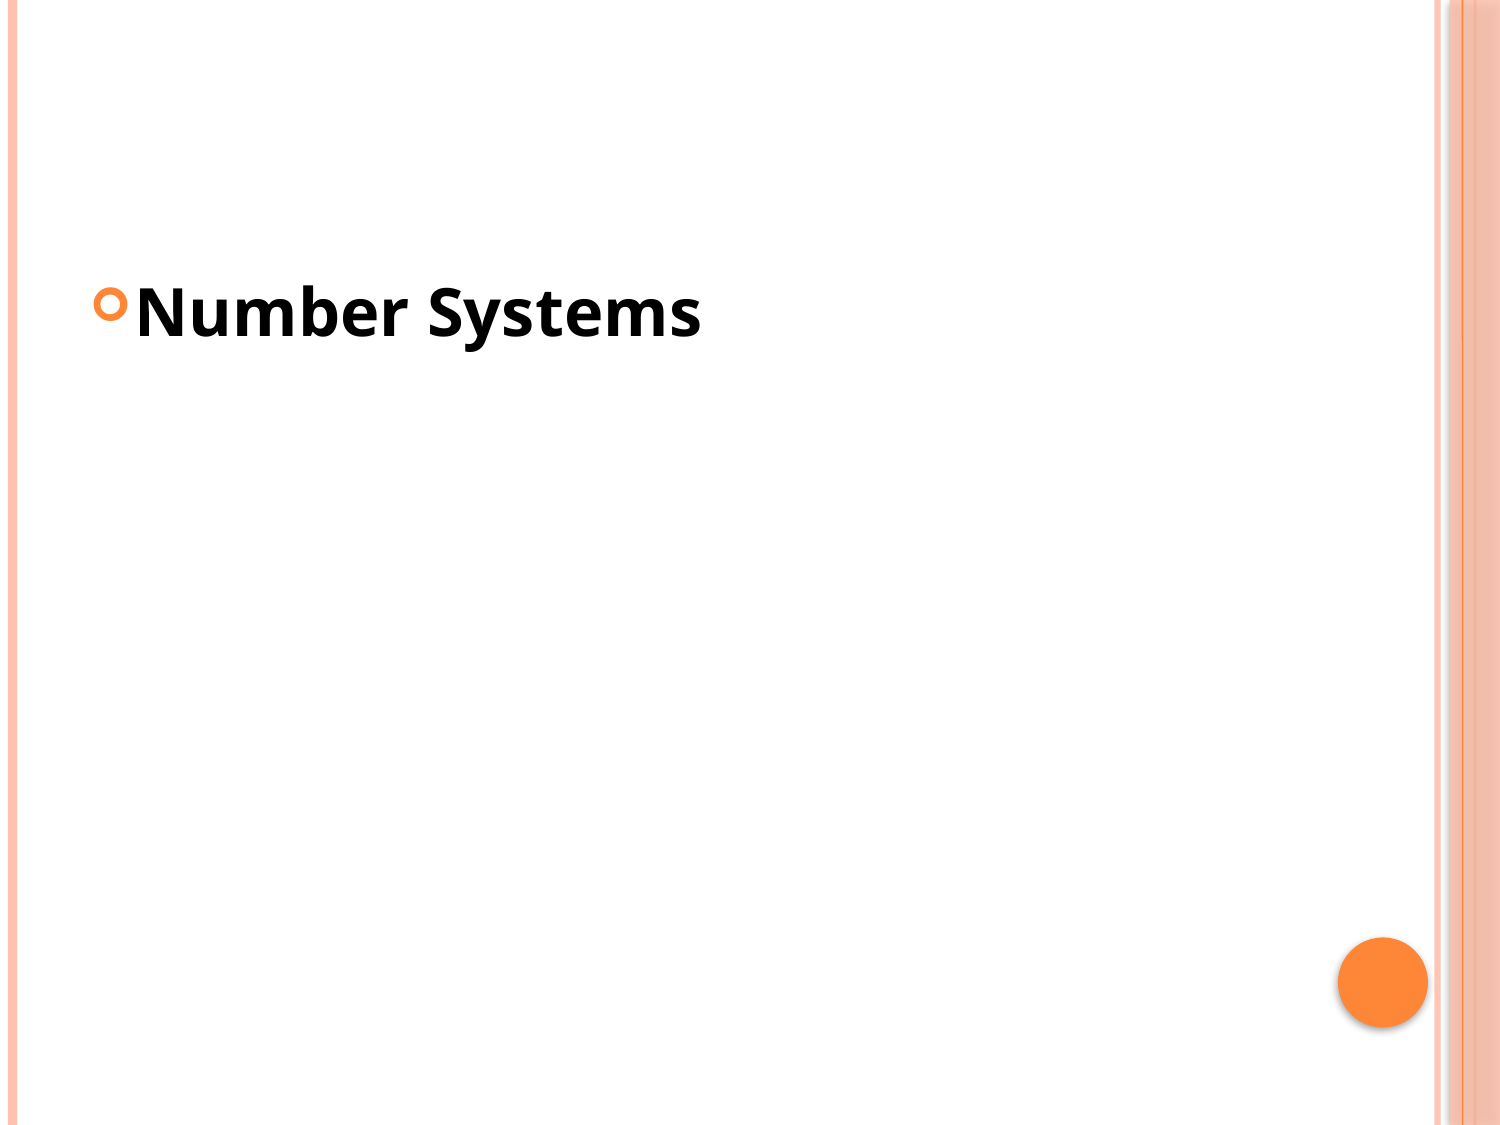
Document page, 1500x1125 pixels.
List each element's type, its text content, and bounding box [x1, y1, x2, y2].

list Number Systems [75, 262, 1300, 1062]
